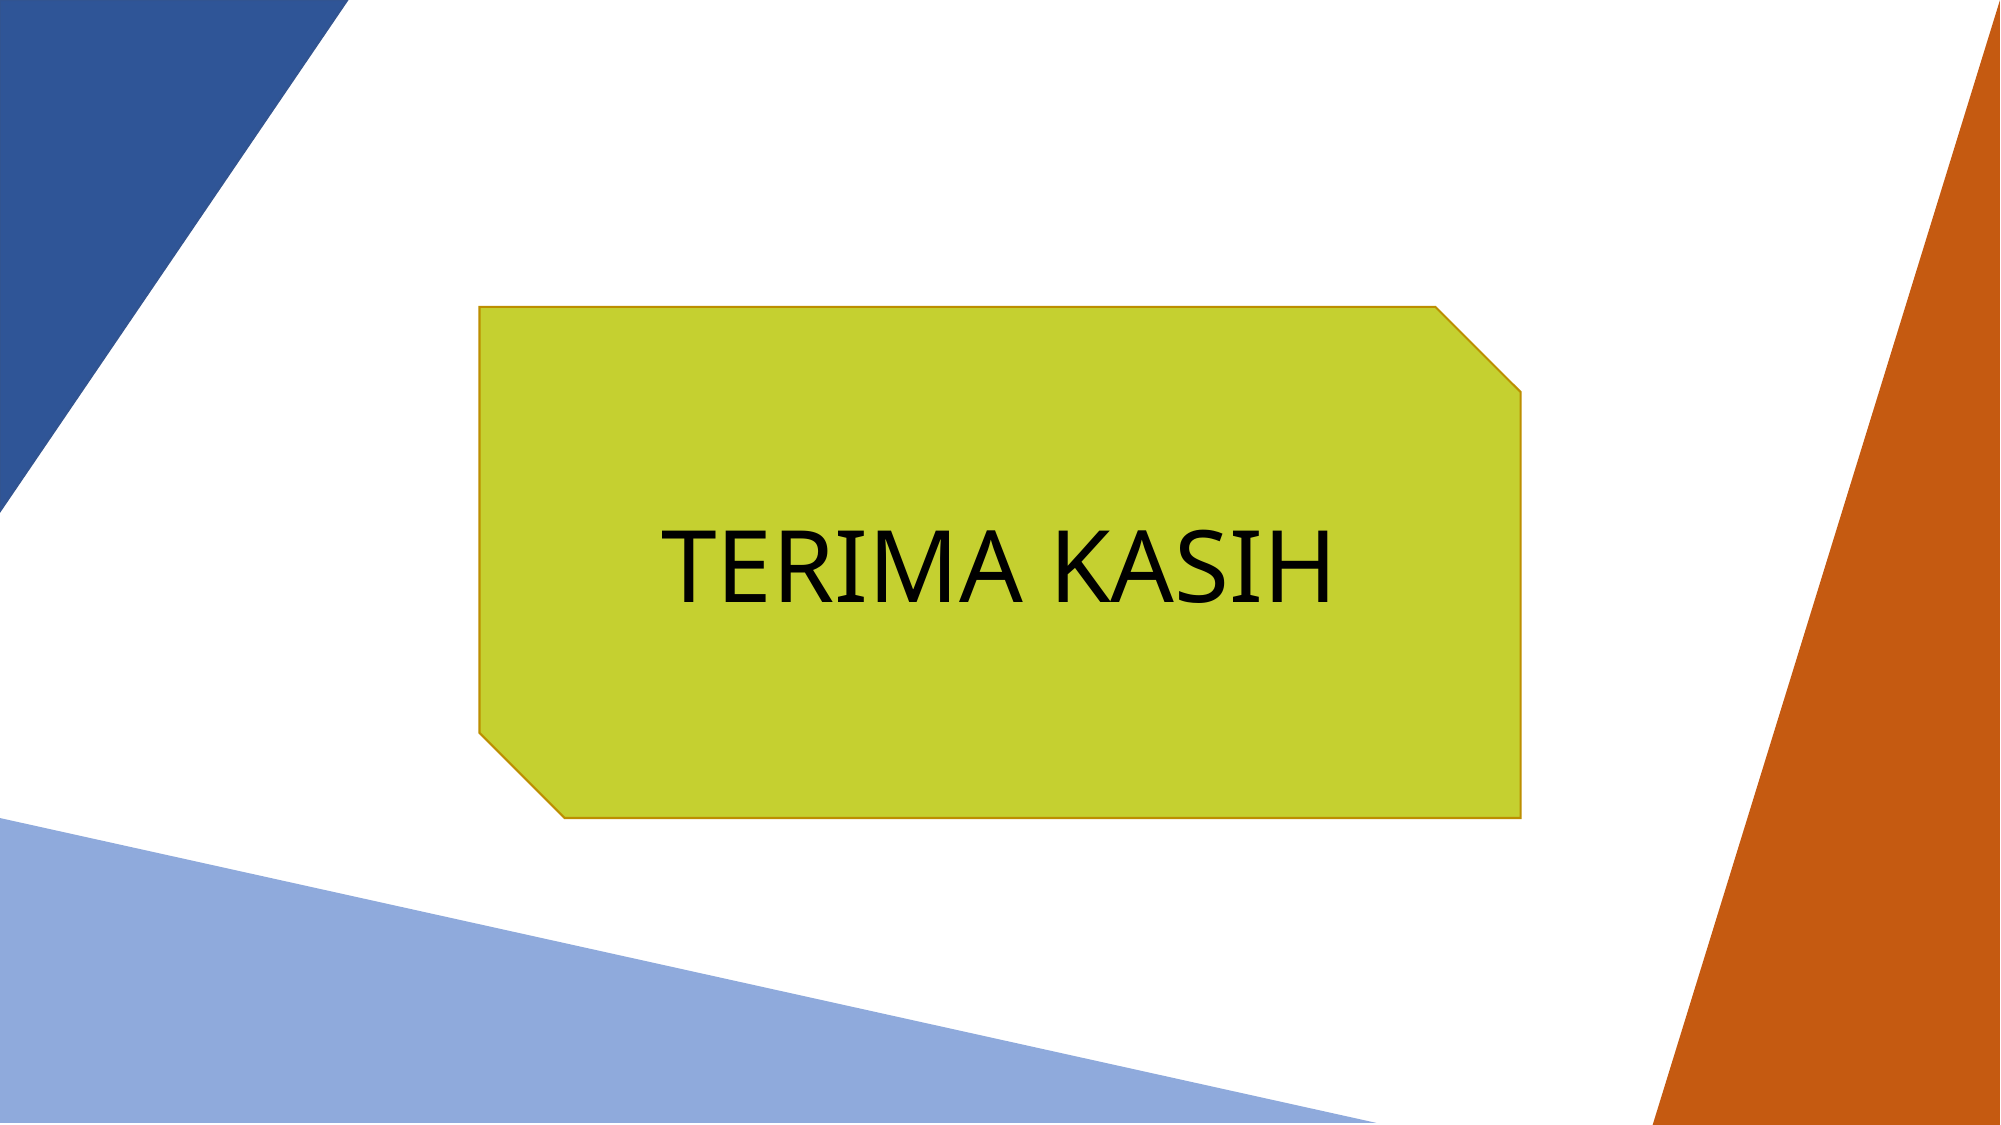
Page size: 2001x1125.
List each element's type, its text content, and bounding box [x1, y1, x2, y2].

text_box [0, 816, 1377, 1124]
text_box TERIMA KASIH [478, 305, 1522, 820]
text_box [1651, 0, 2000, 1125]
text_box [0, 0, 349, 513]
